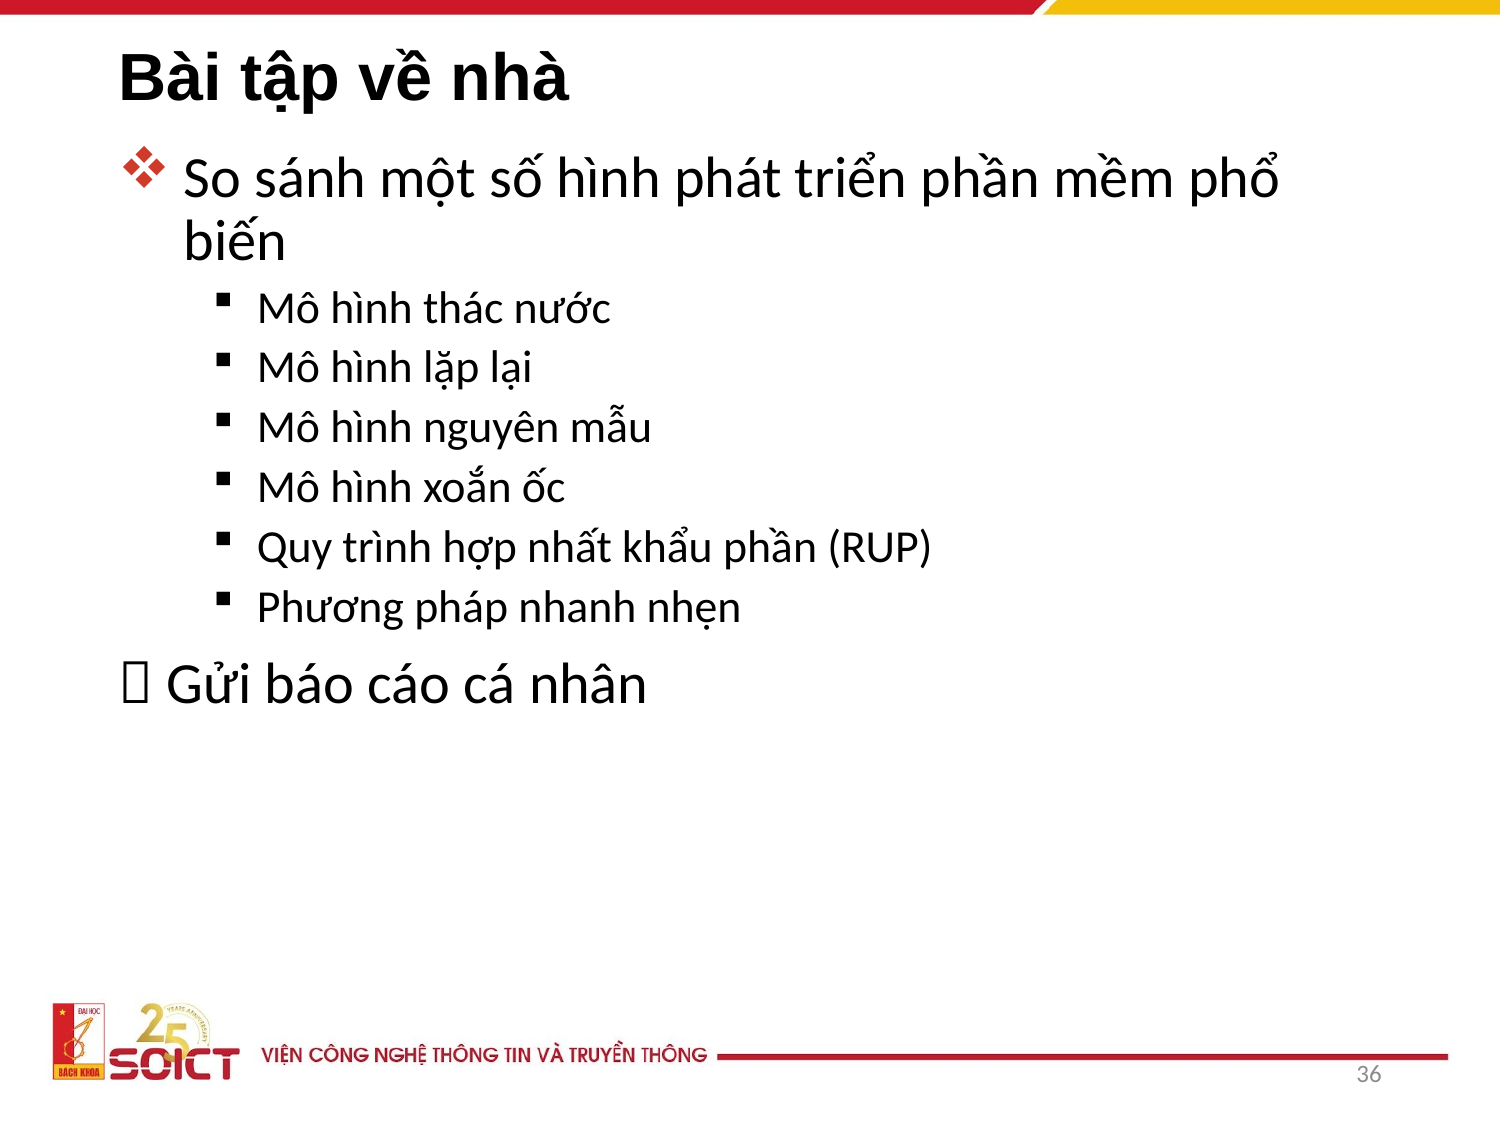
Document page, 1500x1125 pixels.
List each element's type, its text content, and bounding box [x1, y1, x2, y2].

slide_number 36 [1059, 1042, 1397, 1103]
title Bài tập về nhà [103, 18, 1397, 139]
list So sánh một số hình phát triển phần mềm phổ biến Mô hình thác nước Mô hình lặp lại Mô hình nguyên mẫu Mô hình xoắn ốc Quy trình hợp nhất khẩu phần (RUP) Phương pháp nhanh nhẹn  Gửi báo cáo cá nhân [103, 139, 1397, 989]
picture [0, 0, 1500, 1125]
